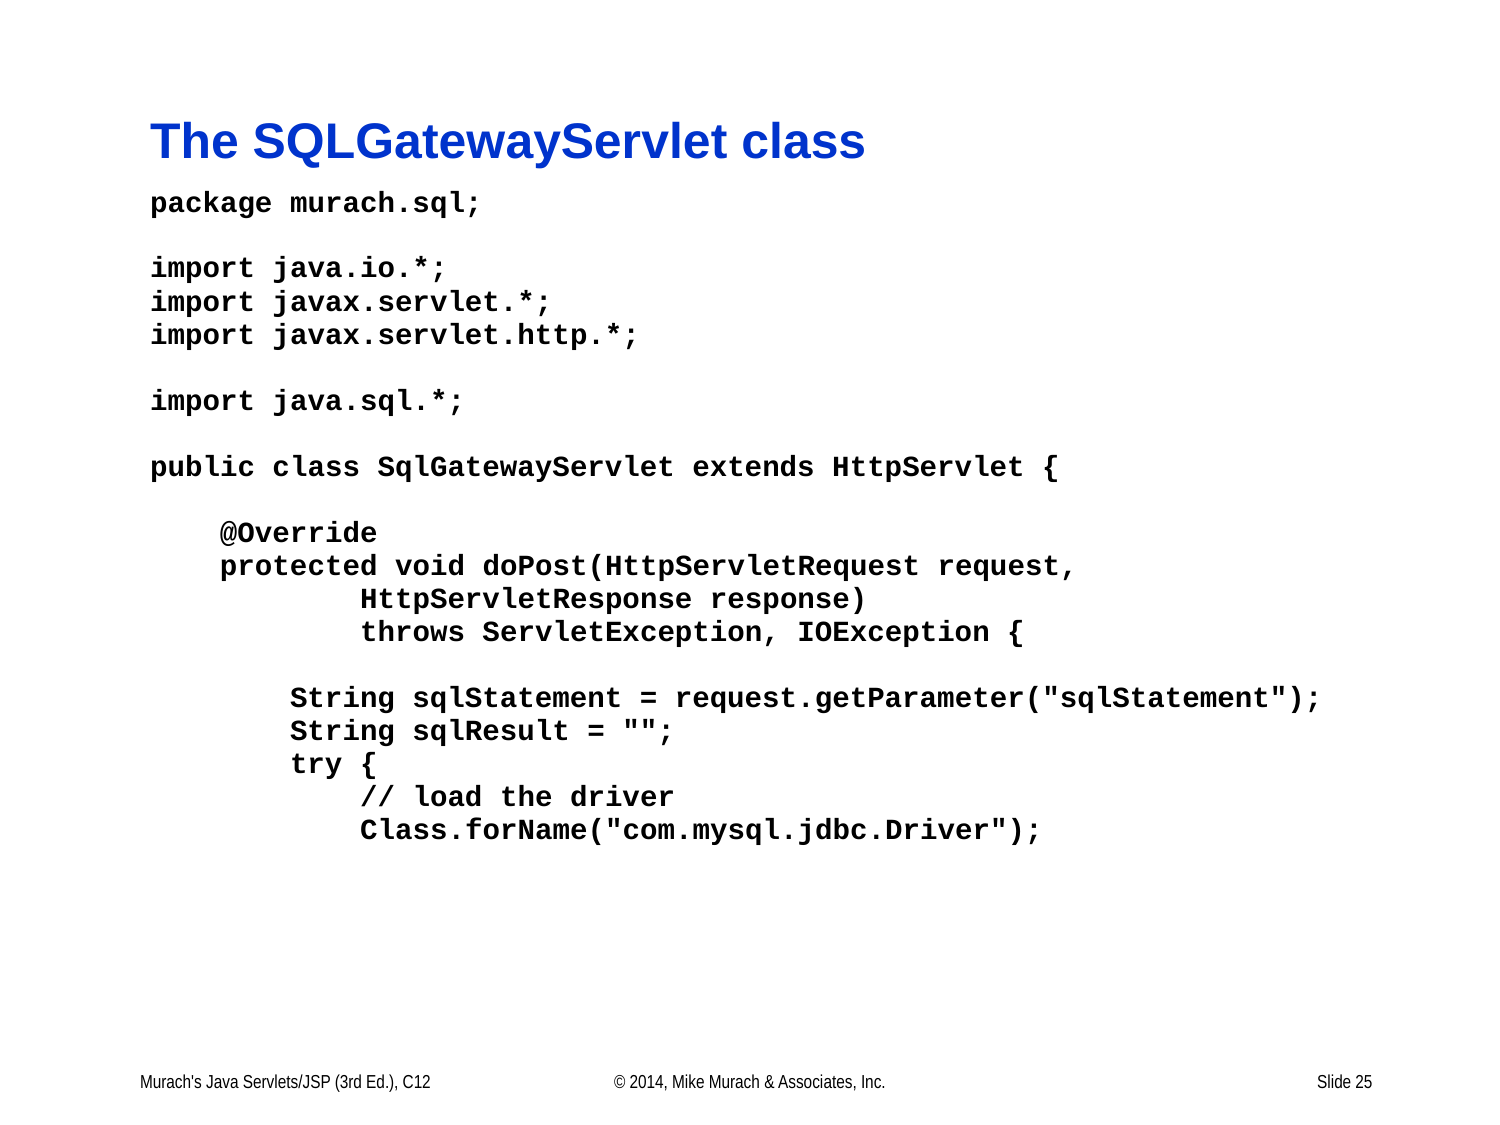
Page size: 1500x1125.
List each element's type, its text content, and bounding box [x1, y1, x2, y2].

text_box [149, 112, 1348, 187]
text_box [149, 187, 1348, 901]
slide_number Slide 25 [1074, 1025, 1388, 1100]
slide_number Murach's Java Servlets/JSP (3rd Ed.), C12 [125, 1025, 450, 1100]
footer © 2014, Mike Murach & Associates, Inc. [474, 1025, 1025, 1100]
